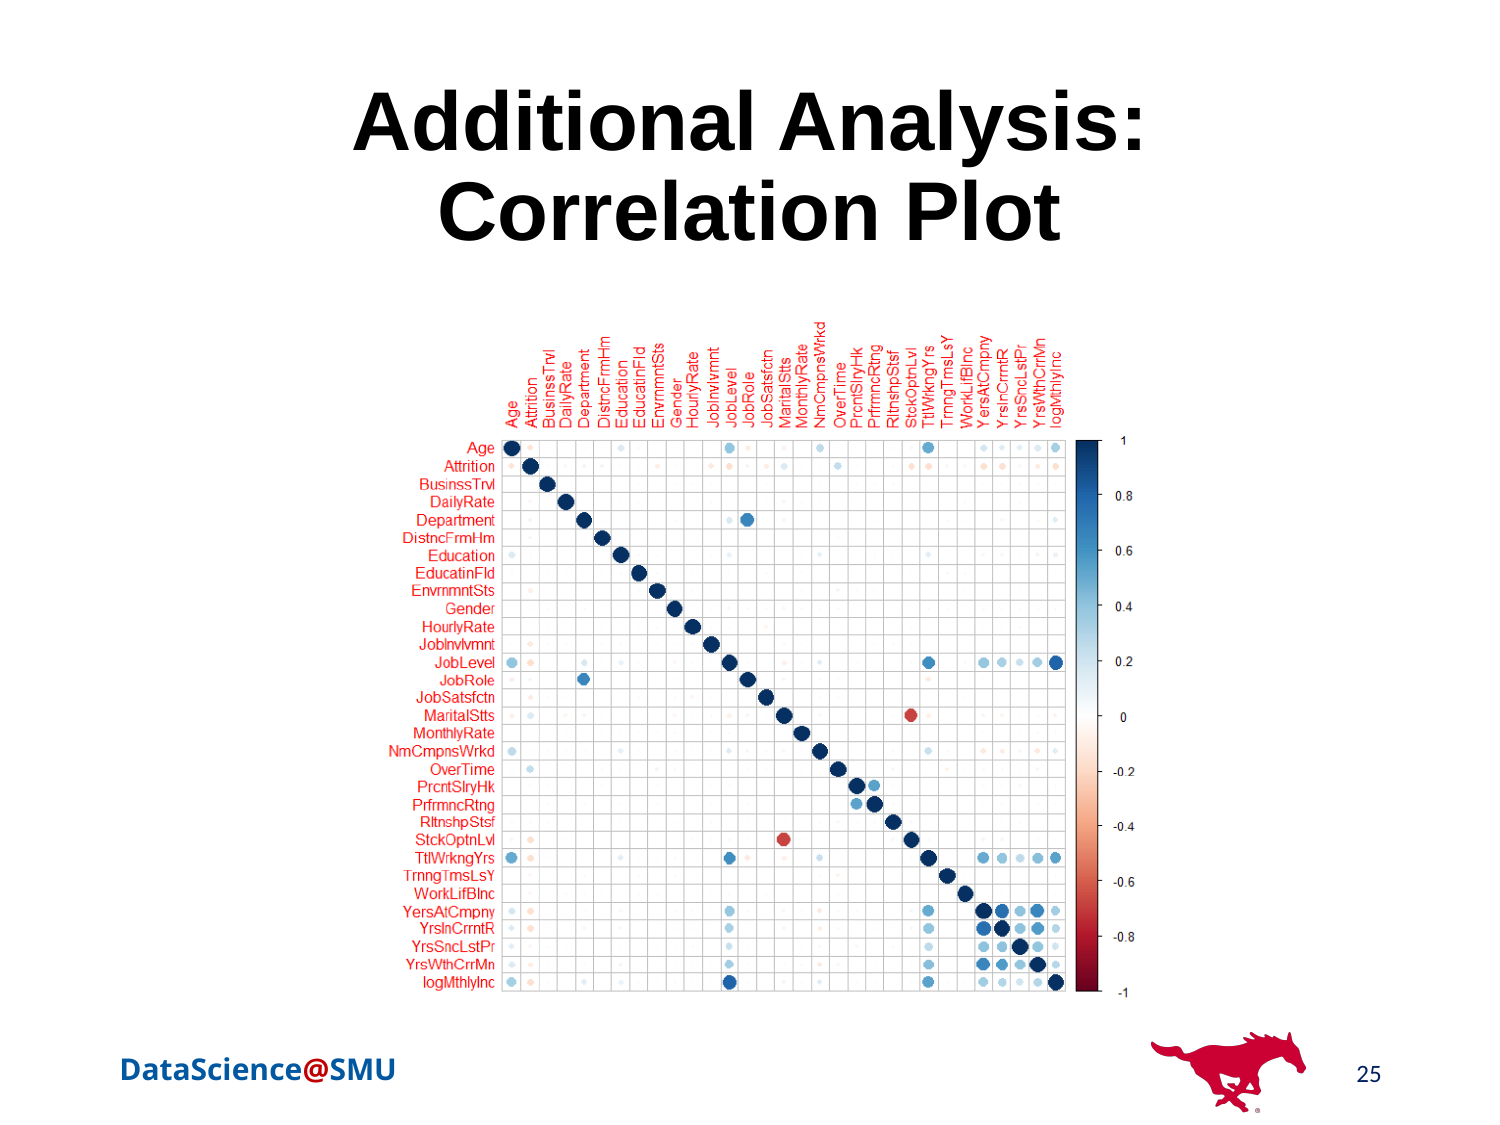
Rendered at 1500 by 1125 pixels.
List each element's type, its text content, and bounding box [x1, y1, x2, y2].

title Additional Analysis: Correlation Plot [103, 59, 1397, 278]
slide_number 25 [1059, 1042, 1397, 1103]
picture [1151, 1103, 1306, 1113]
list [353, 299, 1146, 1014]
picture [1151, 1032, 1306, 1042]
